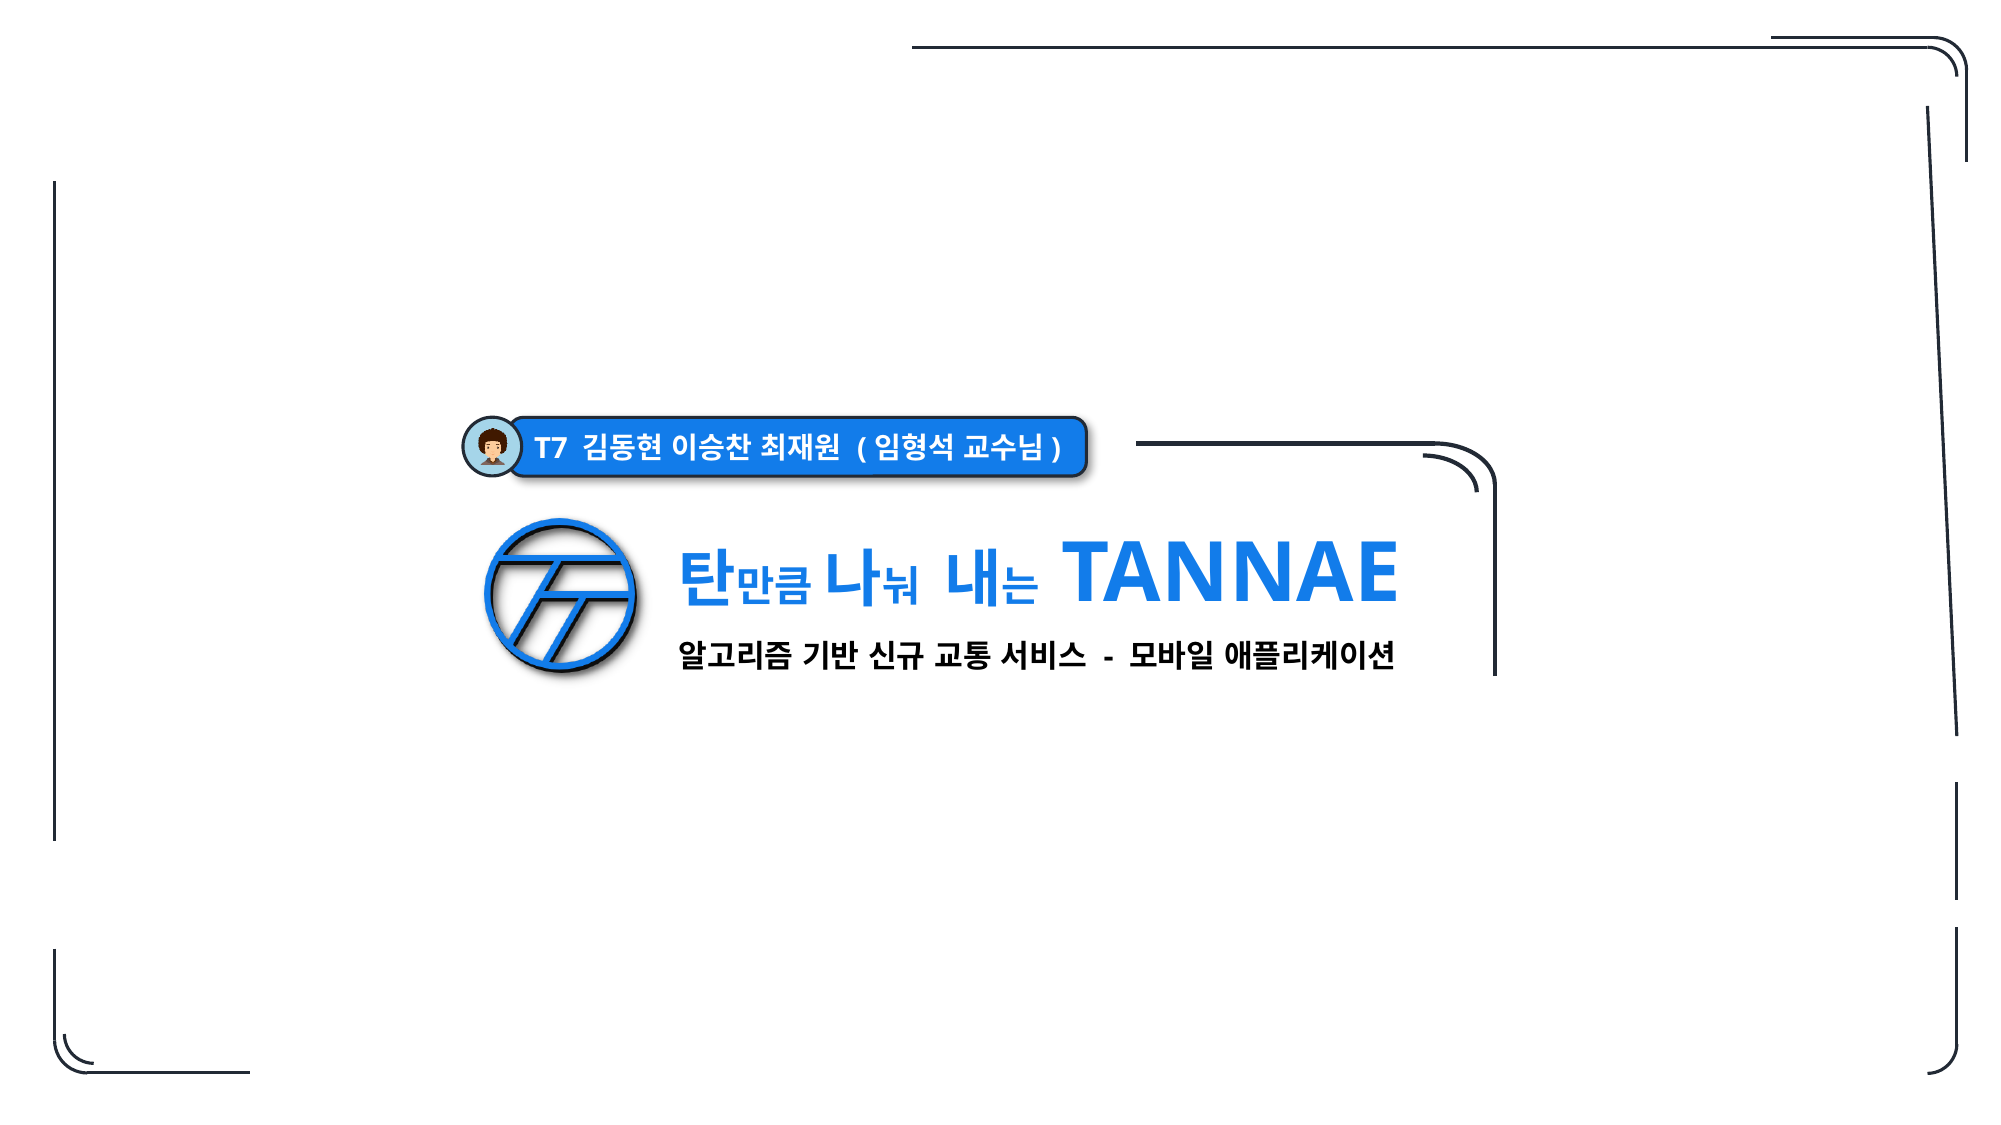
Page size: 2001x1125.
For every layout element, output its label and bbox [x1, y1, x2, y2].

picture [481, 515, 646, 682]
text_box [54, 37, 1967, 1074]
